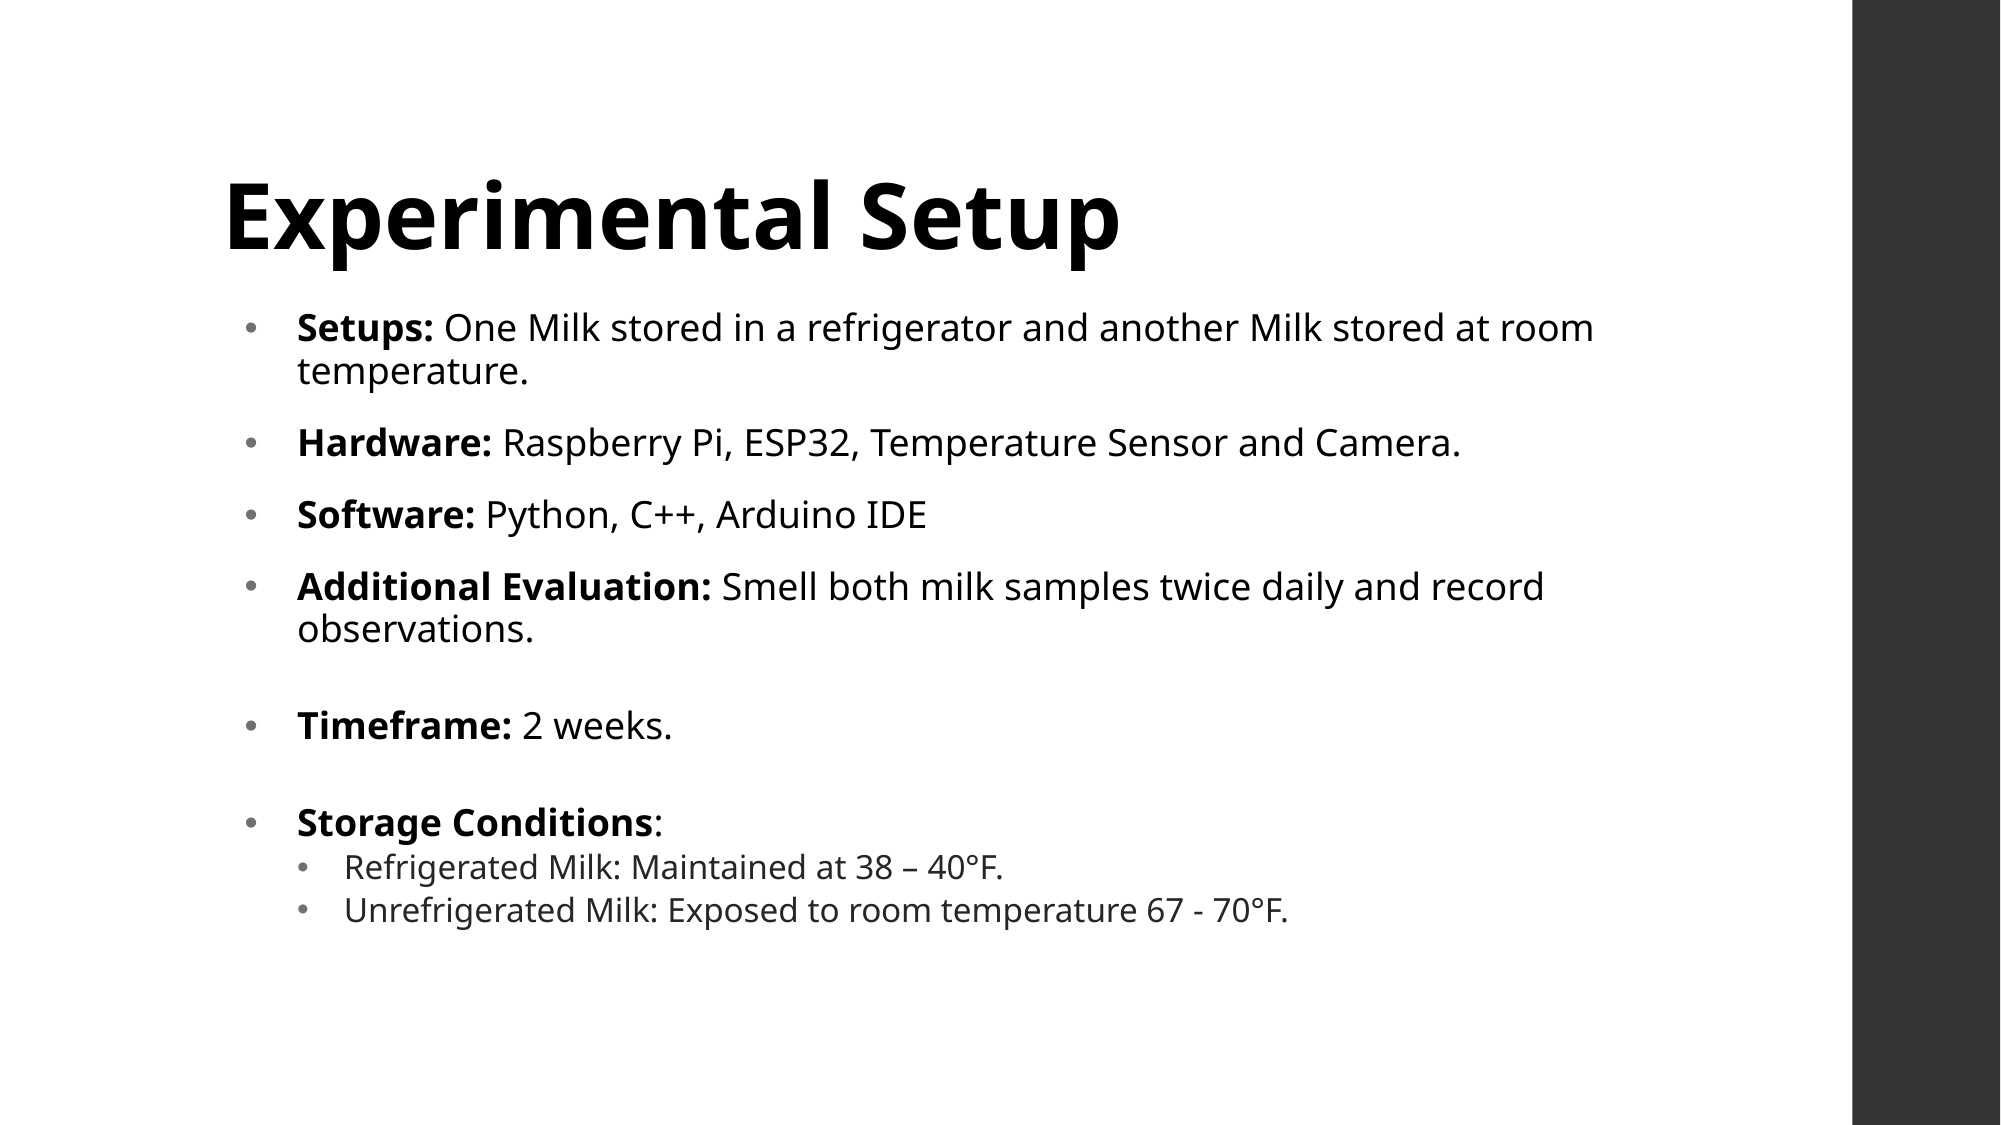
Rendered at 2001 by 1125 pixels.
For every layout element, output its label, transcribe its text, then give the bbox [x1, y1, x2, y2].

title Experimental Setup [206, 60, 1797, 278]
list Setups: One Milk stored in a refrigerator and another Milk stored at room temperature. Hardware: Raspberry Pi, ESP32, Temperature Sensor and Camera. Software: Python, C++, Arduino IDE Additional Evaluation: Smell both milk samples twice daily and record observations. Timeframe: 2 weeks. Storage Conditions: Refrigerated Milk: Maintained at 38 – 40°F. Unrefrigerated Milk: Exposed to room temperature 67 - 70°F. [206, 299, 1617, 1014]
